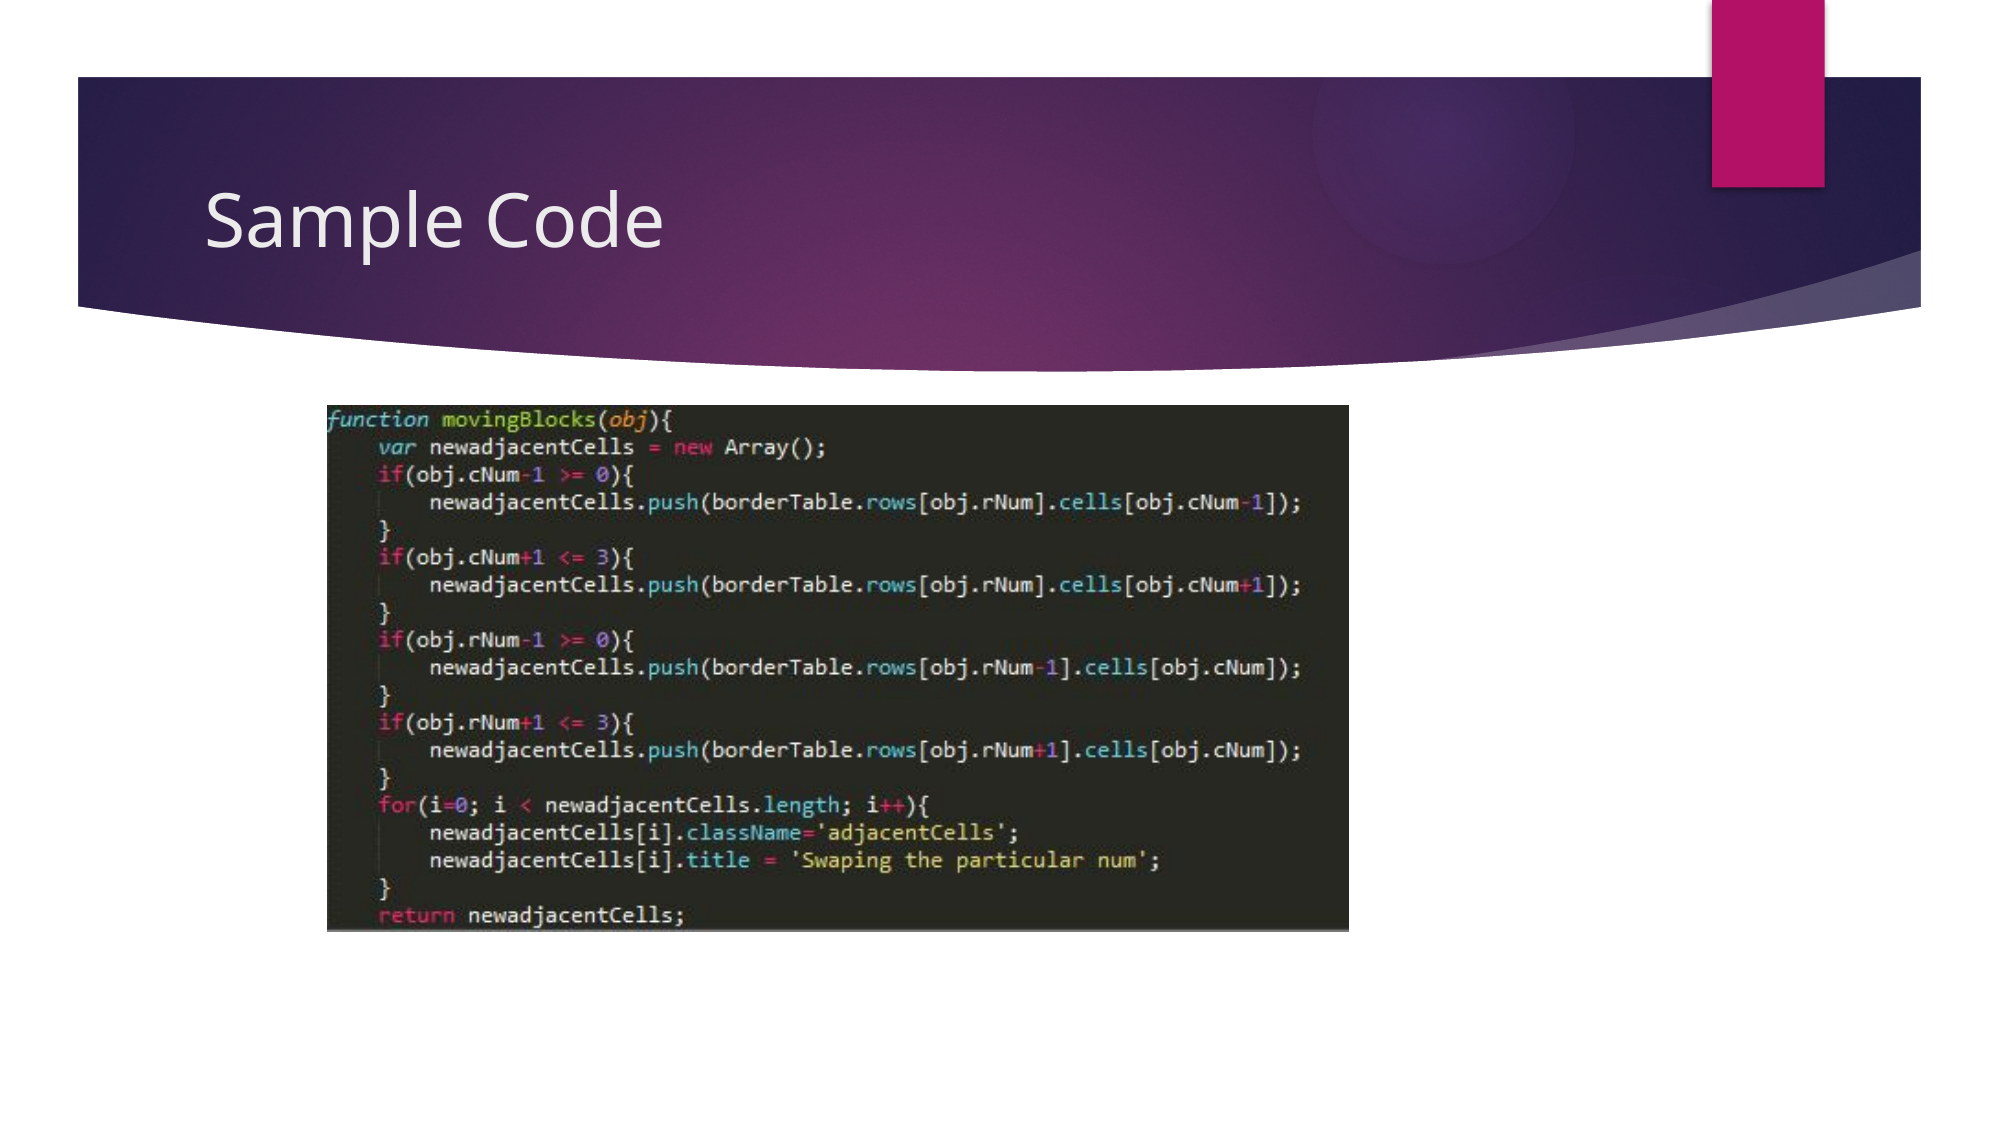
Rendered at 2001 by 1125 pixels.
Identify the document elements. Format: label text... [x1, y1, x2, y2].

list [327, 405, 1349, 932]
title Sample Code [189, 159, 1627, 276]
